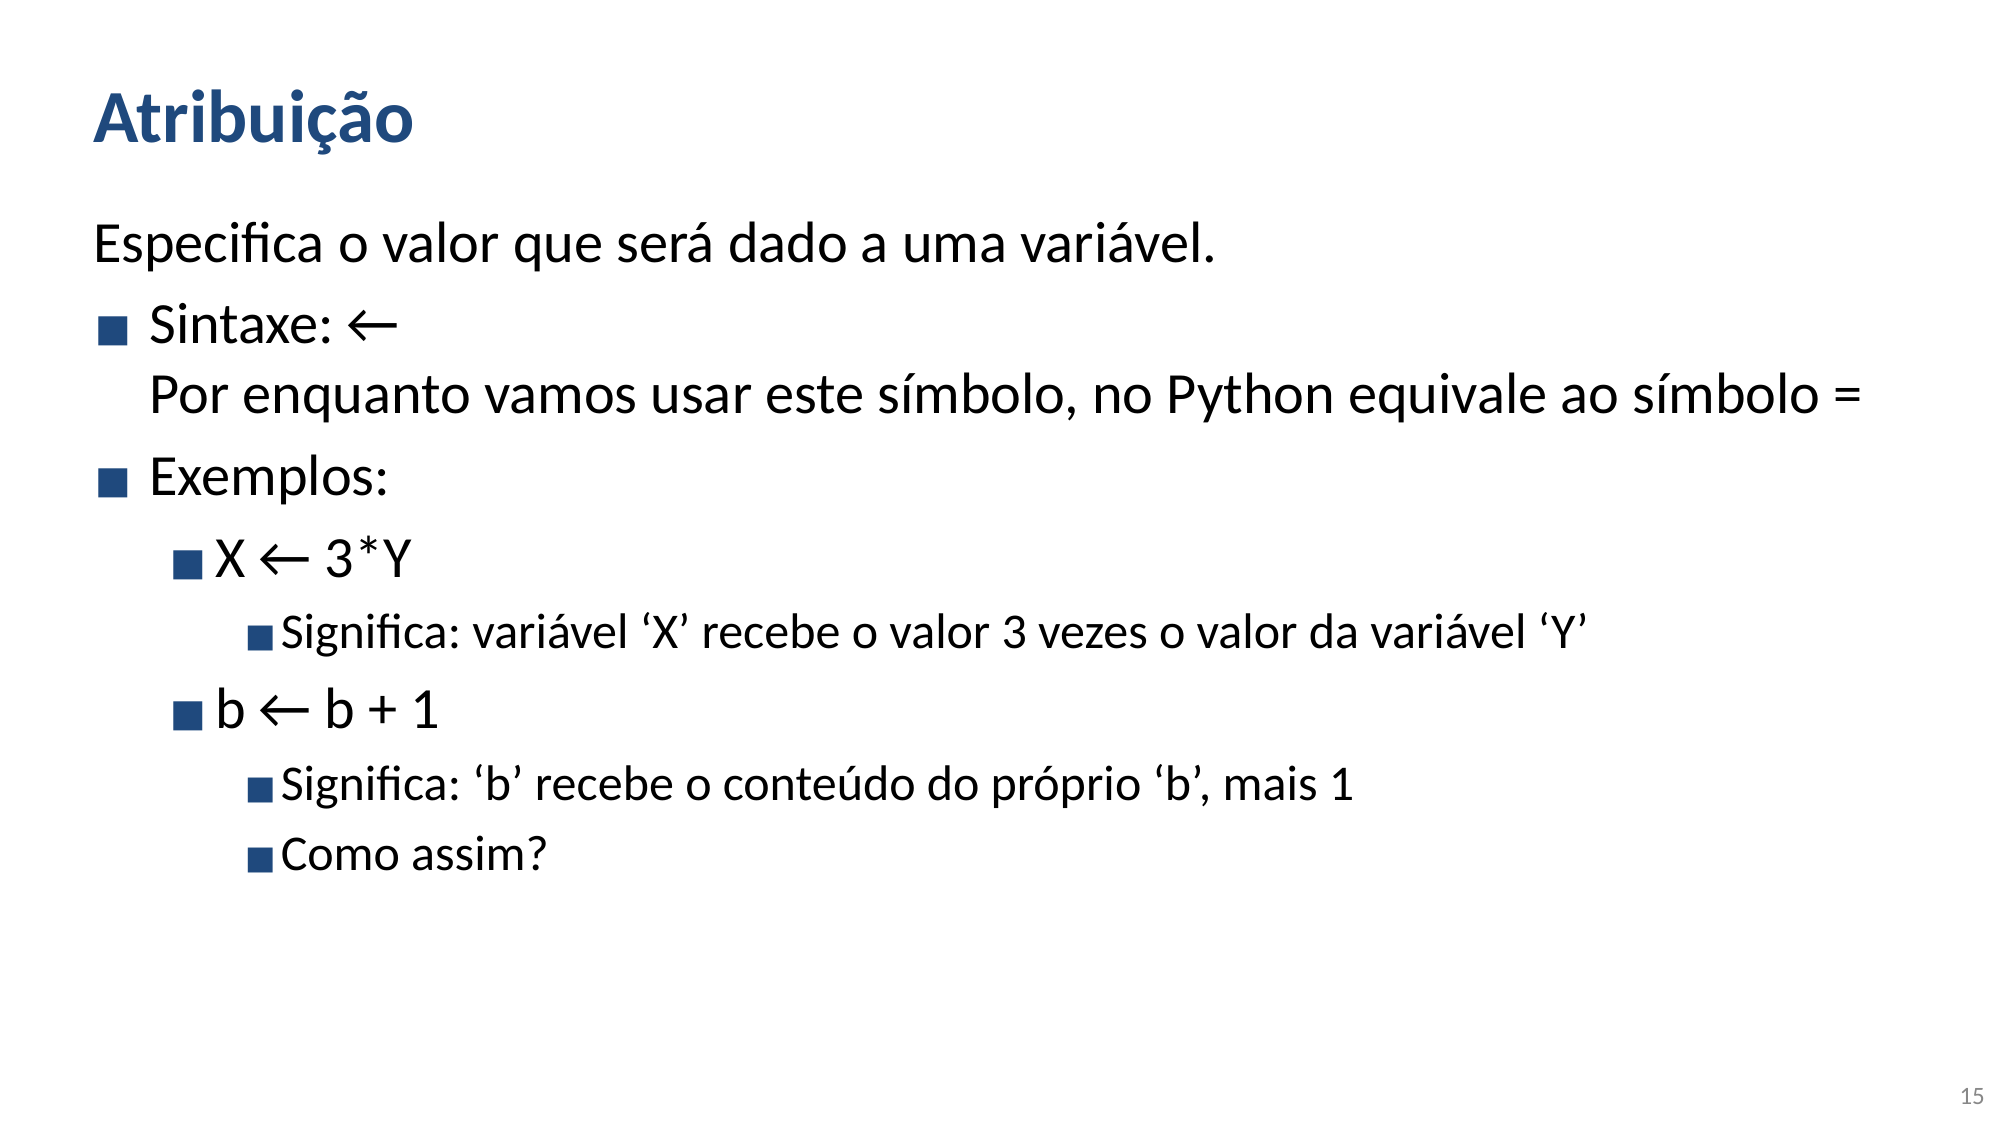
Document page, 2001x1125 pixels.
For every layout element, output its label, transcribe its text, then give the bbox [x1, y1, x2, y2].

title Atribuição [78, 19, 1665, 196]
text_box 15 [1650, 1065, 2000, 1125]
list Especifica o valor que será dado a uma variável. Sintaxe: ← Por enquanto vamos usar este símbolo, no Python equivale ao símbolo = Exemplos: X ← 3*Y Significa: variável ‘X’ recebe o valor 3 vezes o valor da variável ‘Y’ b ← b + 1 Significa: ‘b’ recebe o conteúdo do próprio ‘b’, mais 1 Como assim? [78, 196, 1939, 381]
